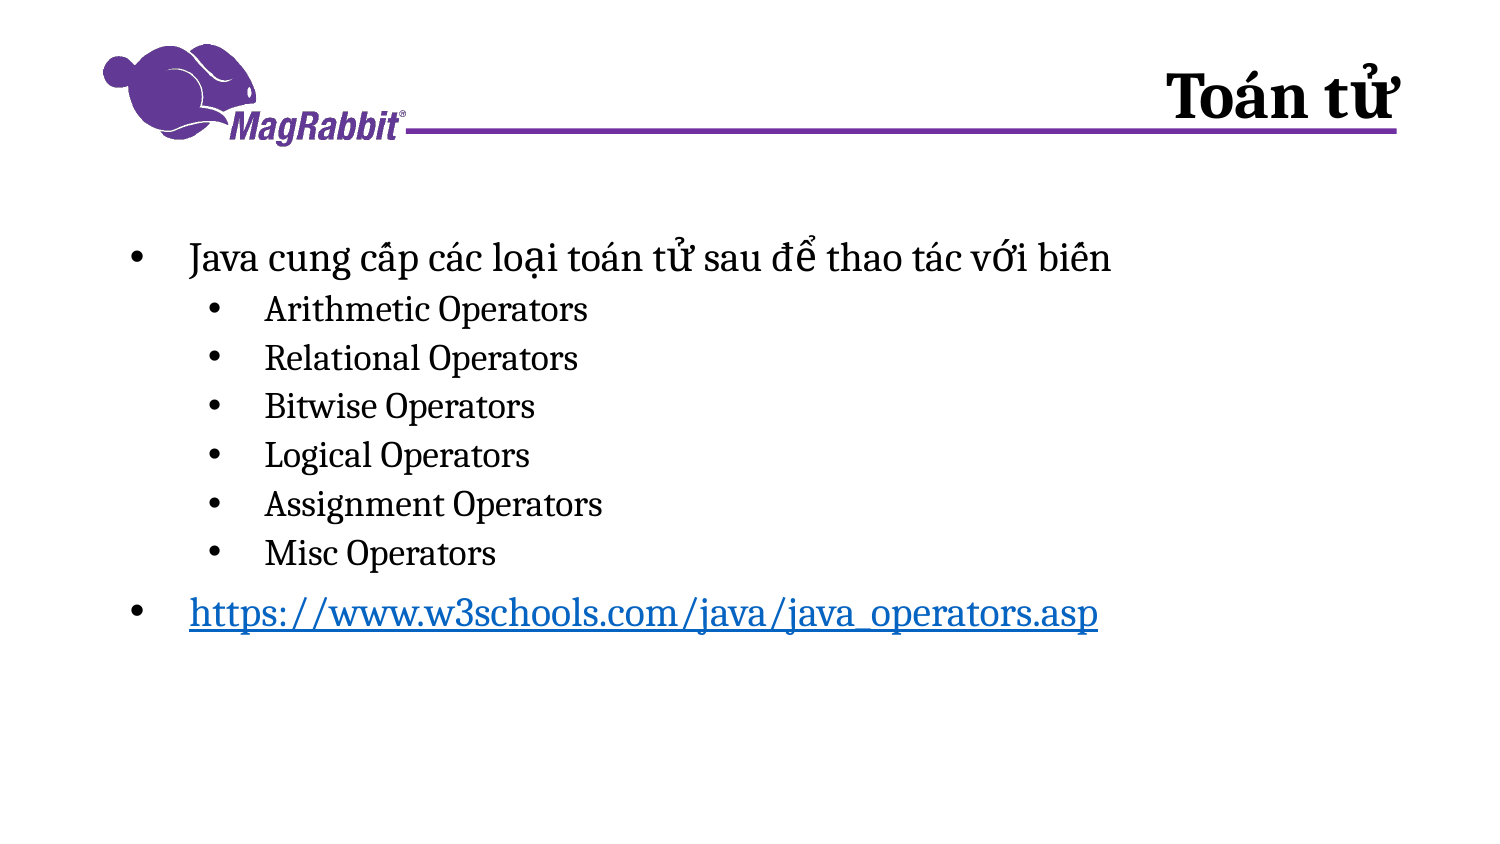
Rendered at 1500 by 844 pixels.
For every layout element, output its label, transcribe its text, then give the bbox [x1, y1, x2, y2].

picture [103, 44, 275, 150]
title Toán tử [275, 44, 1413, 150]
list Java cung cấp các loại toán tử sau để thao tác với biến Arithmetic Operators Relational Operators Bitwise Operators Logical Operators Assignment Operators Misc Operators https://www.w3schools.com/java/java_operators.asp [103, 224, 1397, 760]
